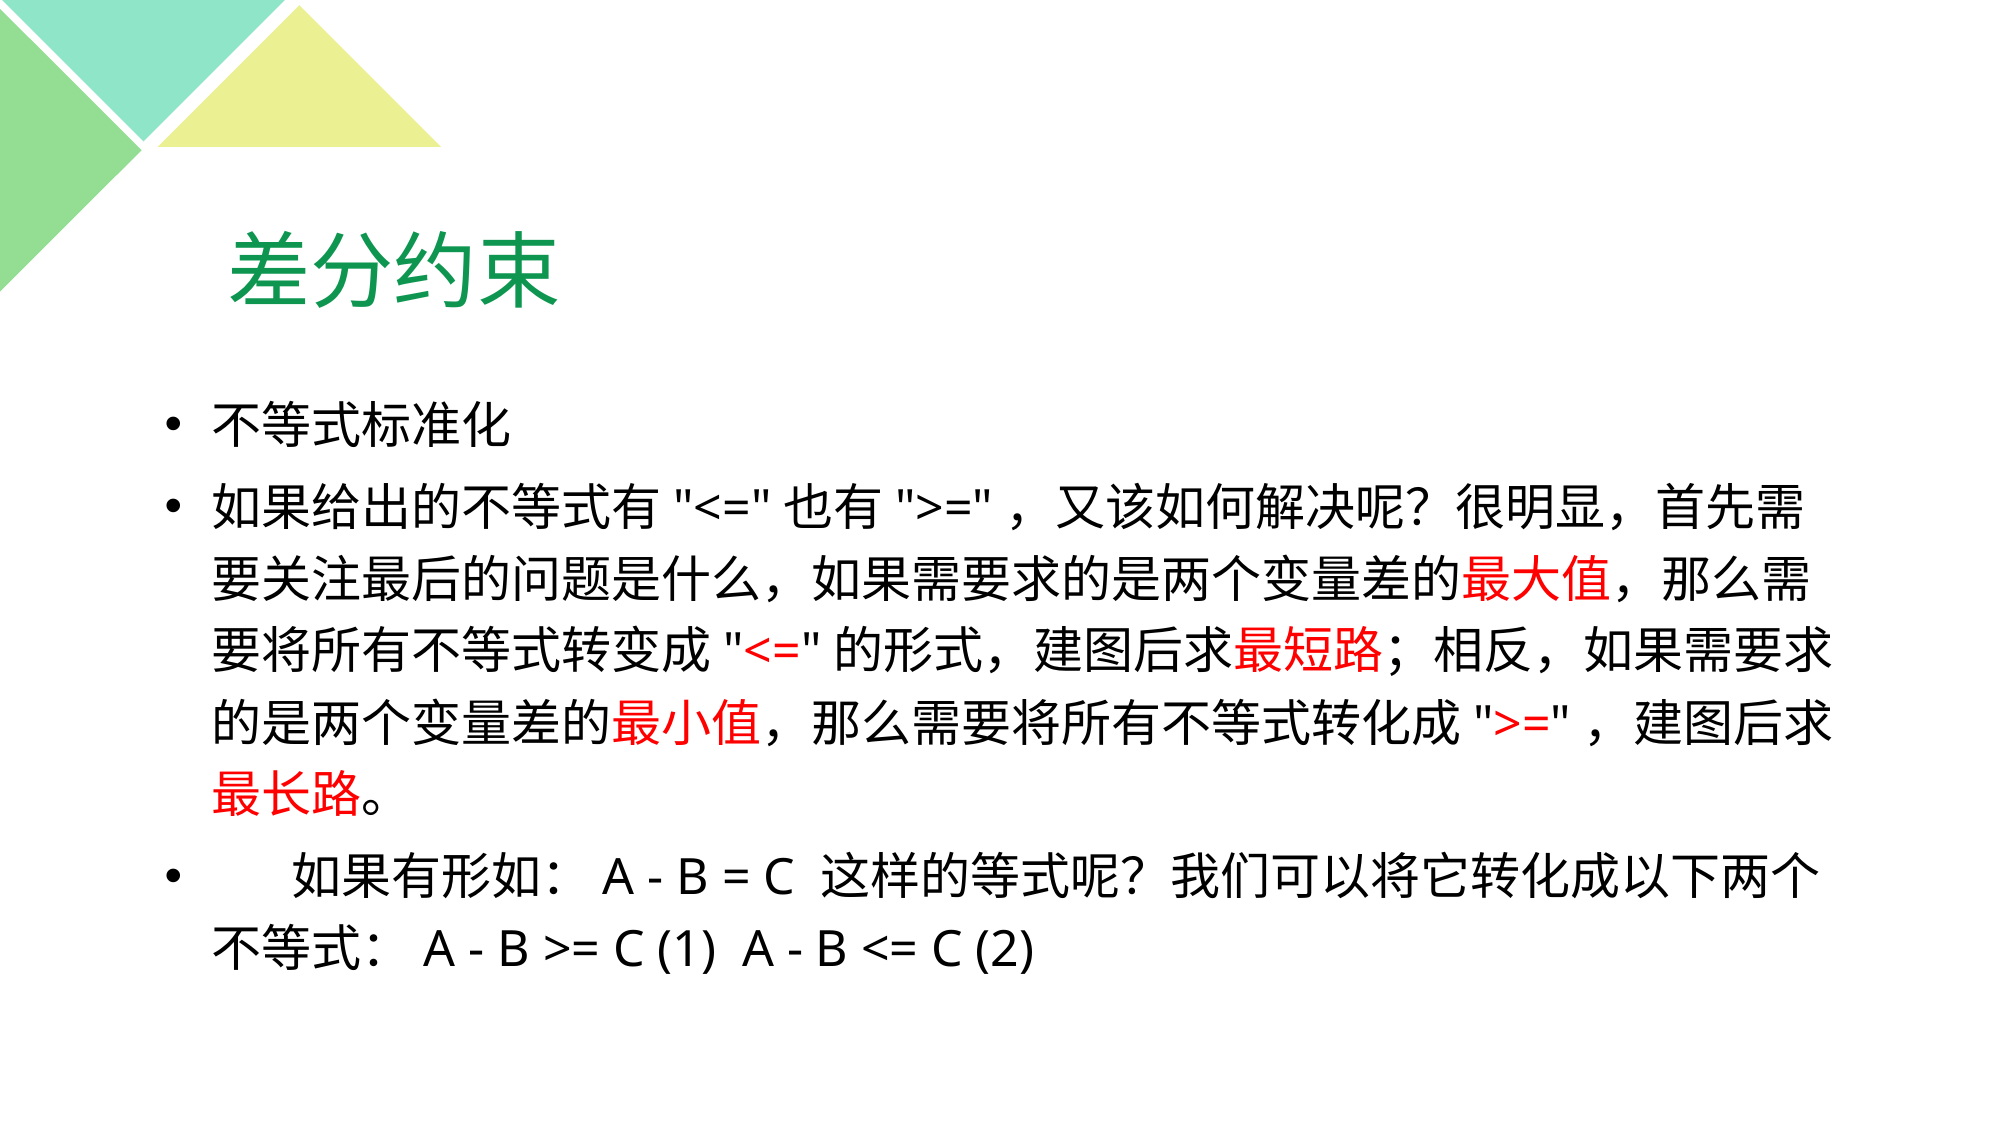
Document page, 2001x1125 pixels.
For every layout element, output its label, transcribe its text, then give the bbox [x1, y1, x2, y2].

list 不等式标准化 如果给出的不等式有"<="也有">="，又该如何解决呢？很明显，首先需要关注最后的问题是什么，如果需要求的是两个变量差的最大值，那么需要将所有不等式转变成"<="的形式，建图后求最短路；相反，如果需要求的是两个变量差的最小值，那么需要将所有不等式转化成">="，建图后求最长路。 如果有形如：A - B = C 这样的等式呢？我们可以将它转化成以下两个不等式：A - B >= C (1) A - B <= C (2) [149, 373, 1851, 1012]
title 差分约束 [212, 208, 1851, 327]
